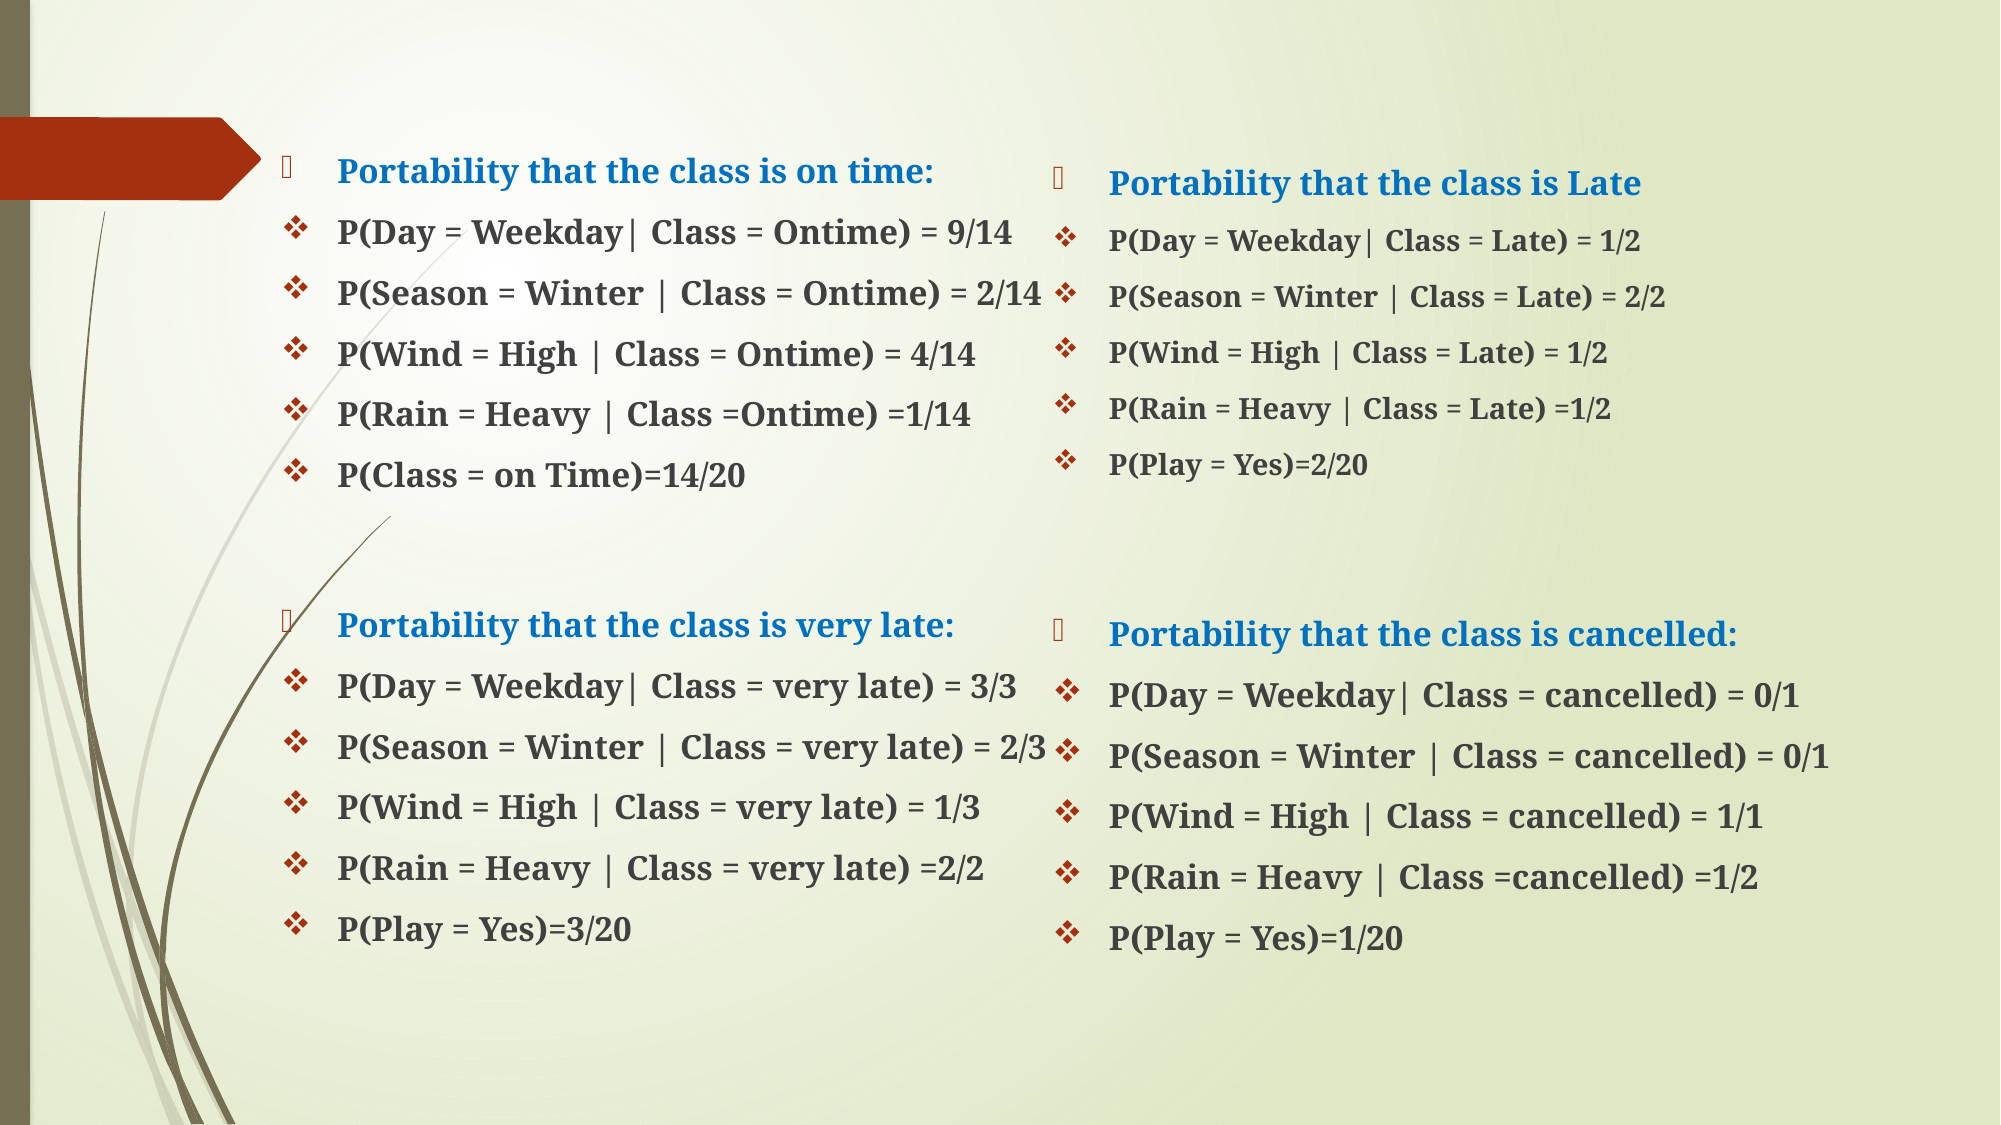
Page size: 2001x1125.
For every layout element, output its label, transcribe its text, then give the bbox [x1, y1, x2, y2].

text_box Portability that the class is very late: P(Day = Weekday| Class = very late) = 3/3 P(Season = Winter | Class = very late) = 2/3 P(Wind = High | Class = very late) = 1/3 P(Rain = Heavy | Class = very late) =2/2 P(Play = Yes)=3/20 [266, 596, 1433, 1012]
text_box Portability that the class is on time: P(Day = Weekday| Class = Ontime) = 9/14 P(Season = Winter | Class = Ontime) = 2/14 P(Wind = High | Class = Ontime) = 4/14 P(Rain = Heavy | Class =Ontime) =1/14 P(Class = on Time)=14/20 [266, 143, 1433, 558]
list Portability that the class is Late P(Day = Weekday| Class = Late) = 1/2 P(Season = Winter | Class = Late) = 2/2 P(Wind = High | Class = Late) = 1/2 P(Rain = Heavy | Class = Late) =1/2 P(Play = Yes)=2/20 [1037, 154, 2000, 775]
text_box Portability that the class is cancelled: P(Day = Weekday| Class = cancelled) = 0/1 P(Season = Winter | Class = cancelled) = 0/1 P(Wind = High | Class = cancelled) = 1/1 P(Rain = Heavy | Class =cancelled) =1/2 P(Play = Yes)=1/20 [1037, 606, 1903, 1021]
